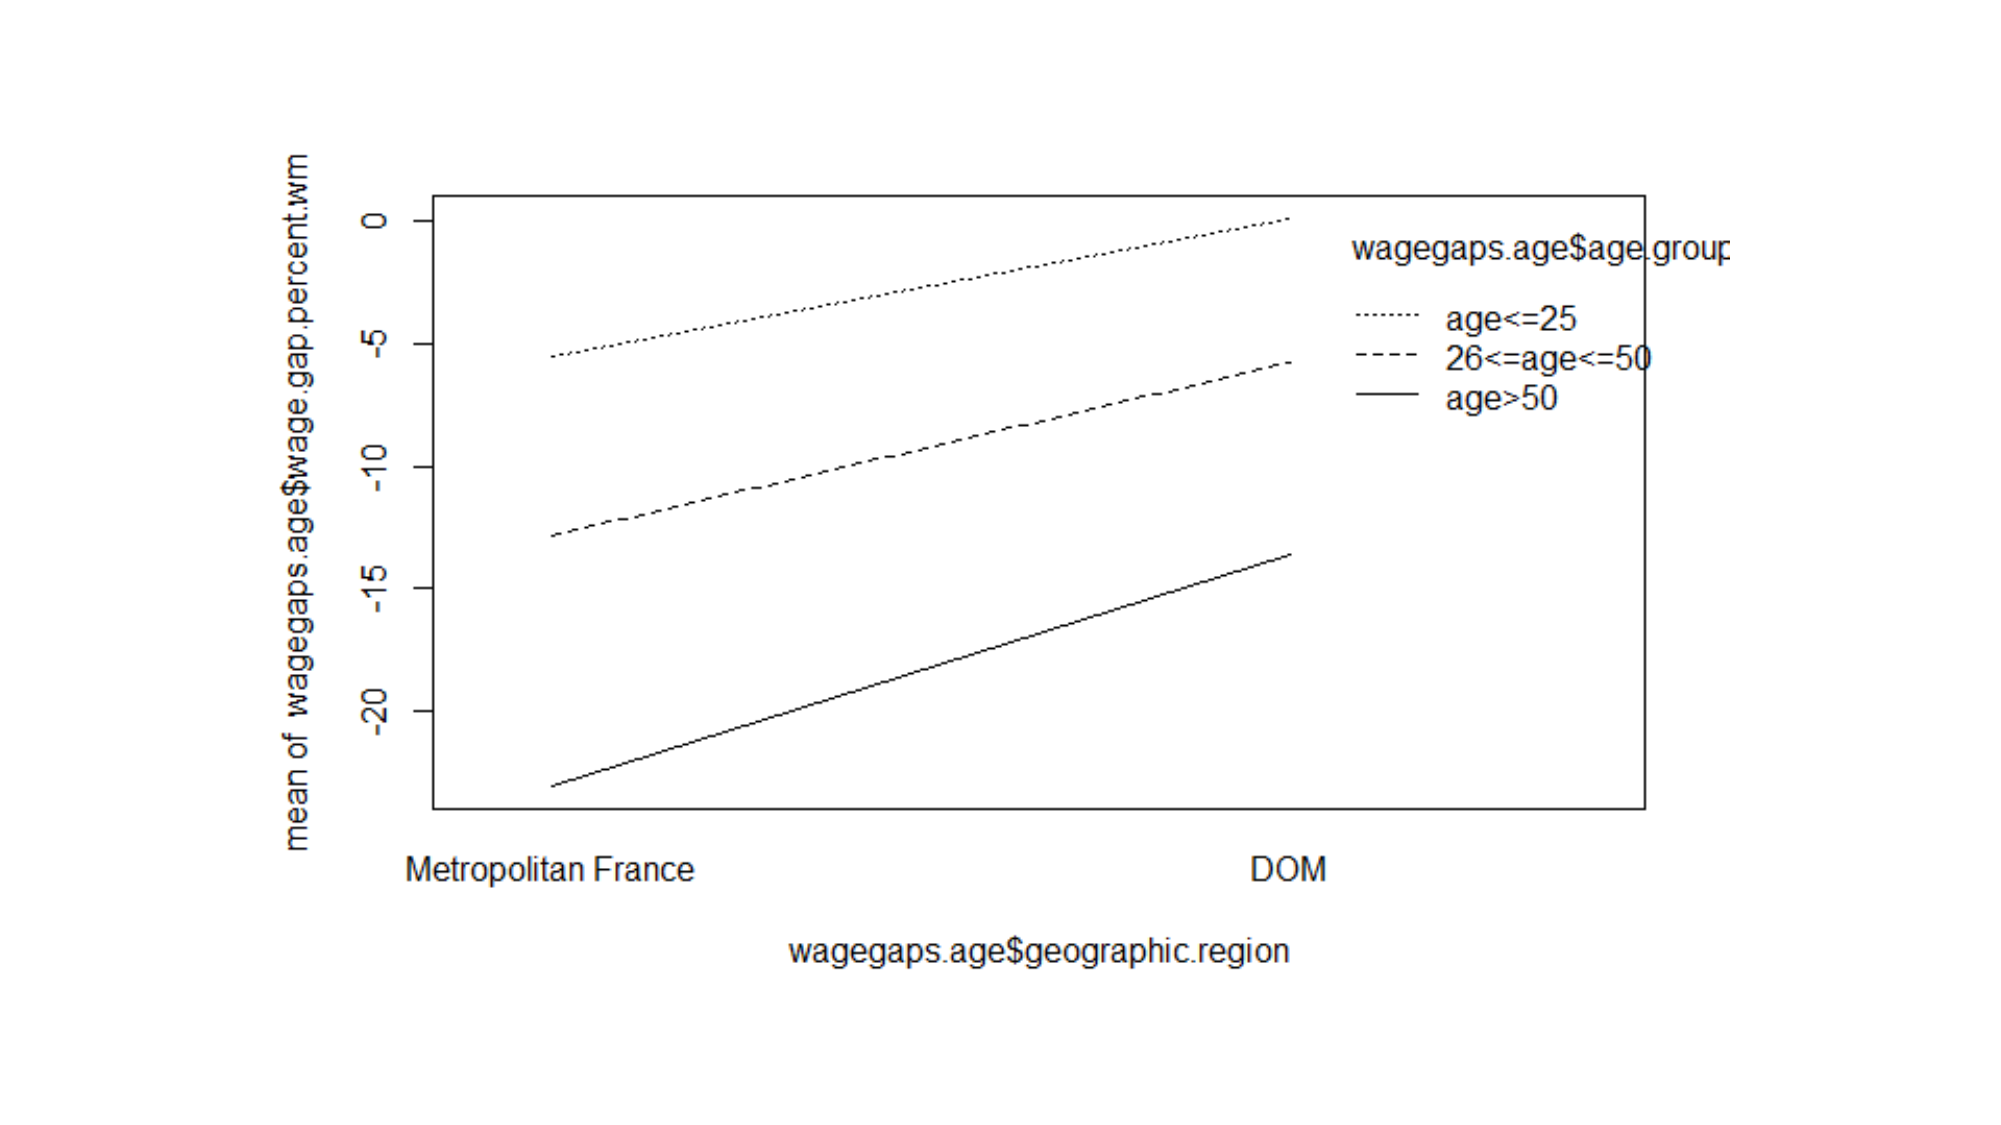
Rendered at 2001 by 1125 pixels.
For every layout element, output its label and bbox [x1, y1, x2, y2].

picture [270, 112, 1730, 1013]
